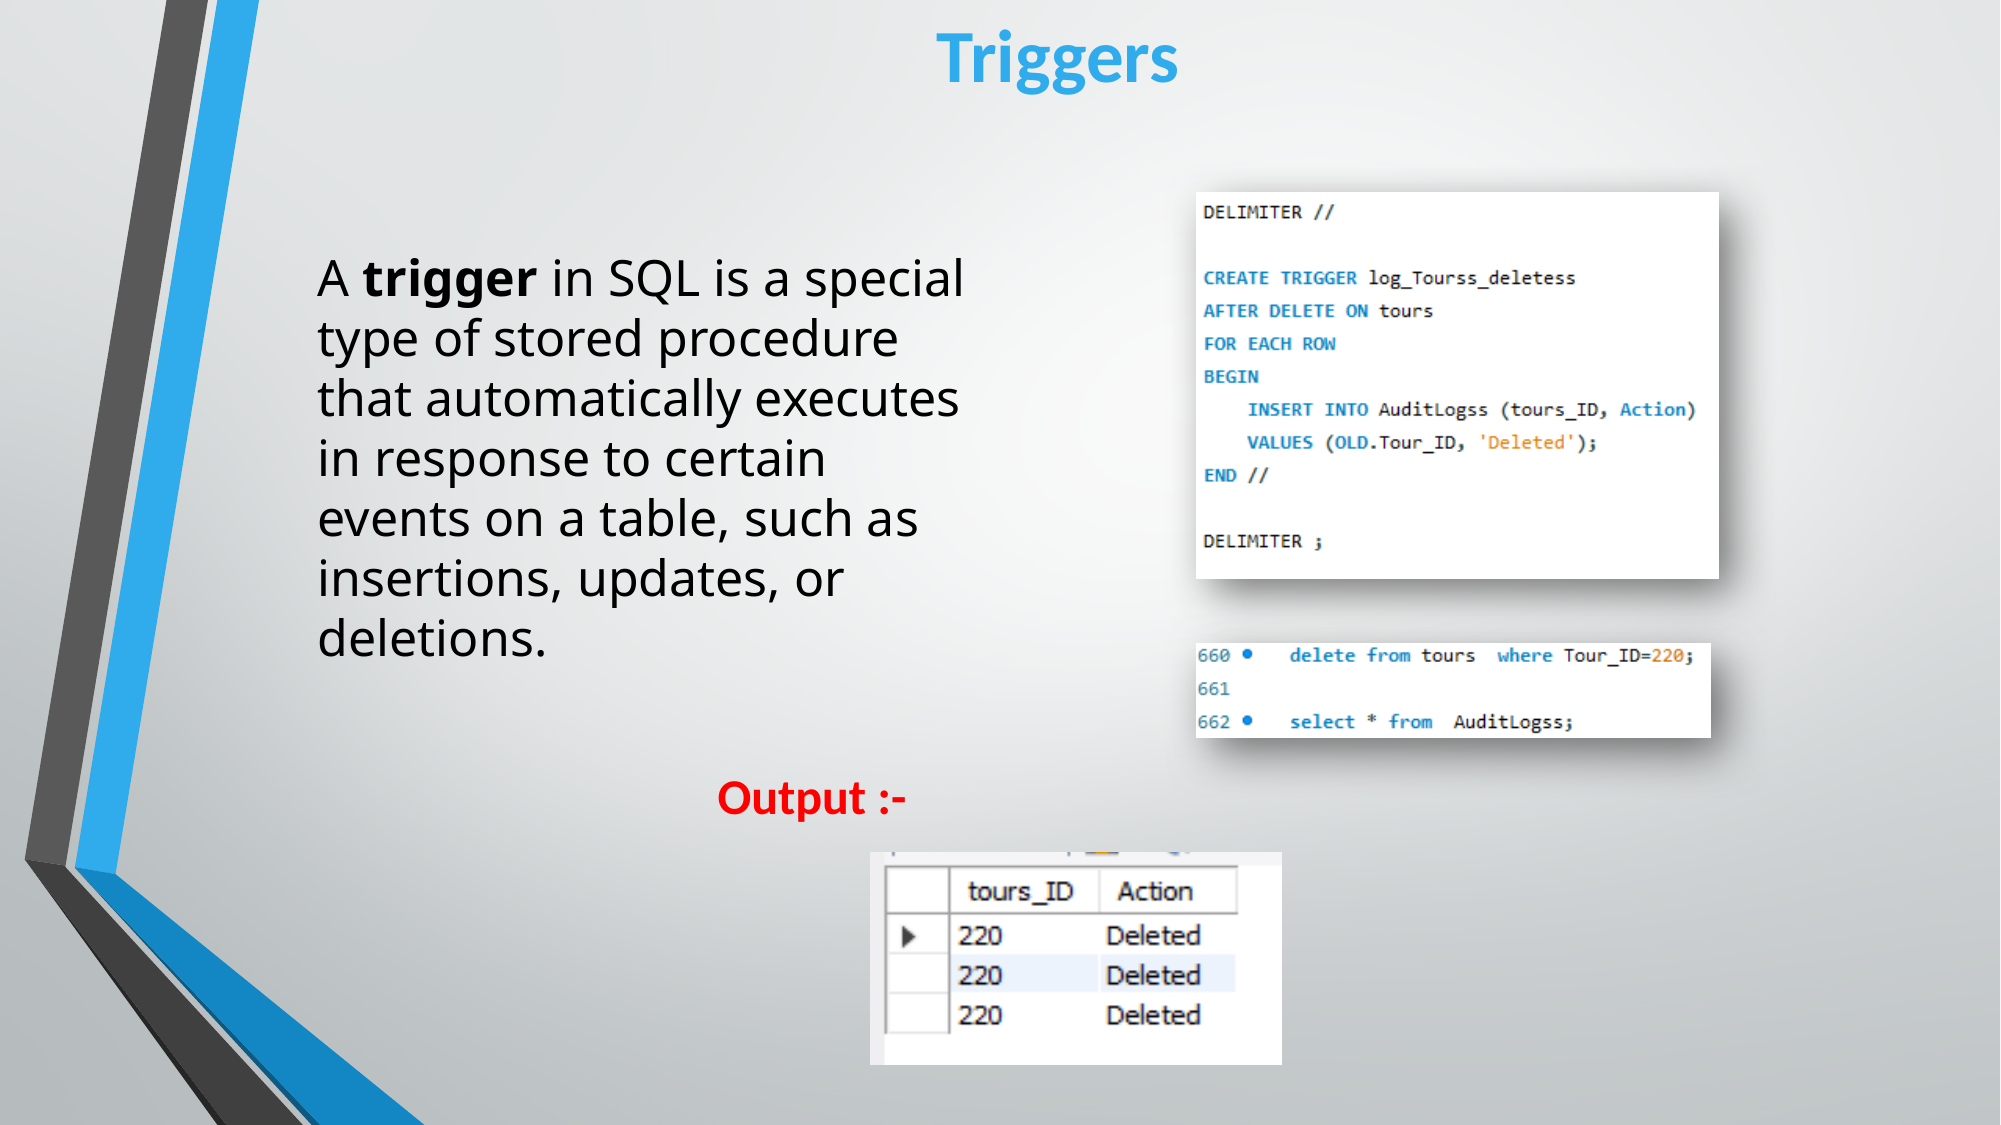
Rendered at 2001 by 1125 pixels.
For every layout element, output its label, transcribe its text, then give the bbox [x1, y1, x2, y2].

text_box Triggers [922, 0, 1923, 105]
picture [870, 852, 1283, 1065]
picture [1196, 643, 1711, 738]
picture [1196, 192, 1719, 580]
text_box A trigger in SQL is a special type of stored procedure that automatically executes in response to certain events on a table, such as insertions, updates, or deletions. [302, 239, 984, 675]
text_box Output :- [402, 756, 1403, 832]
